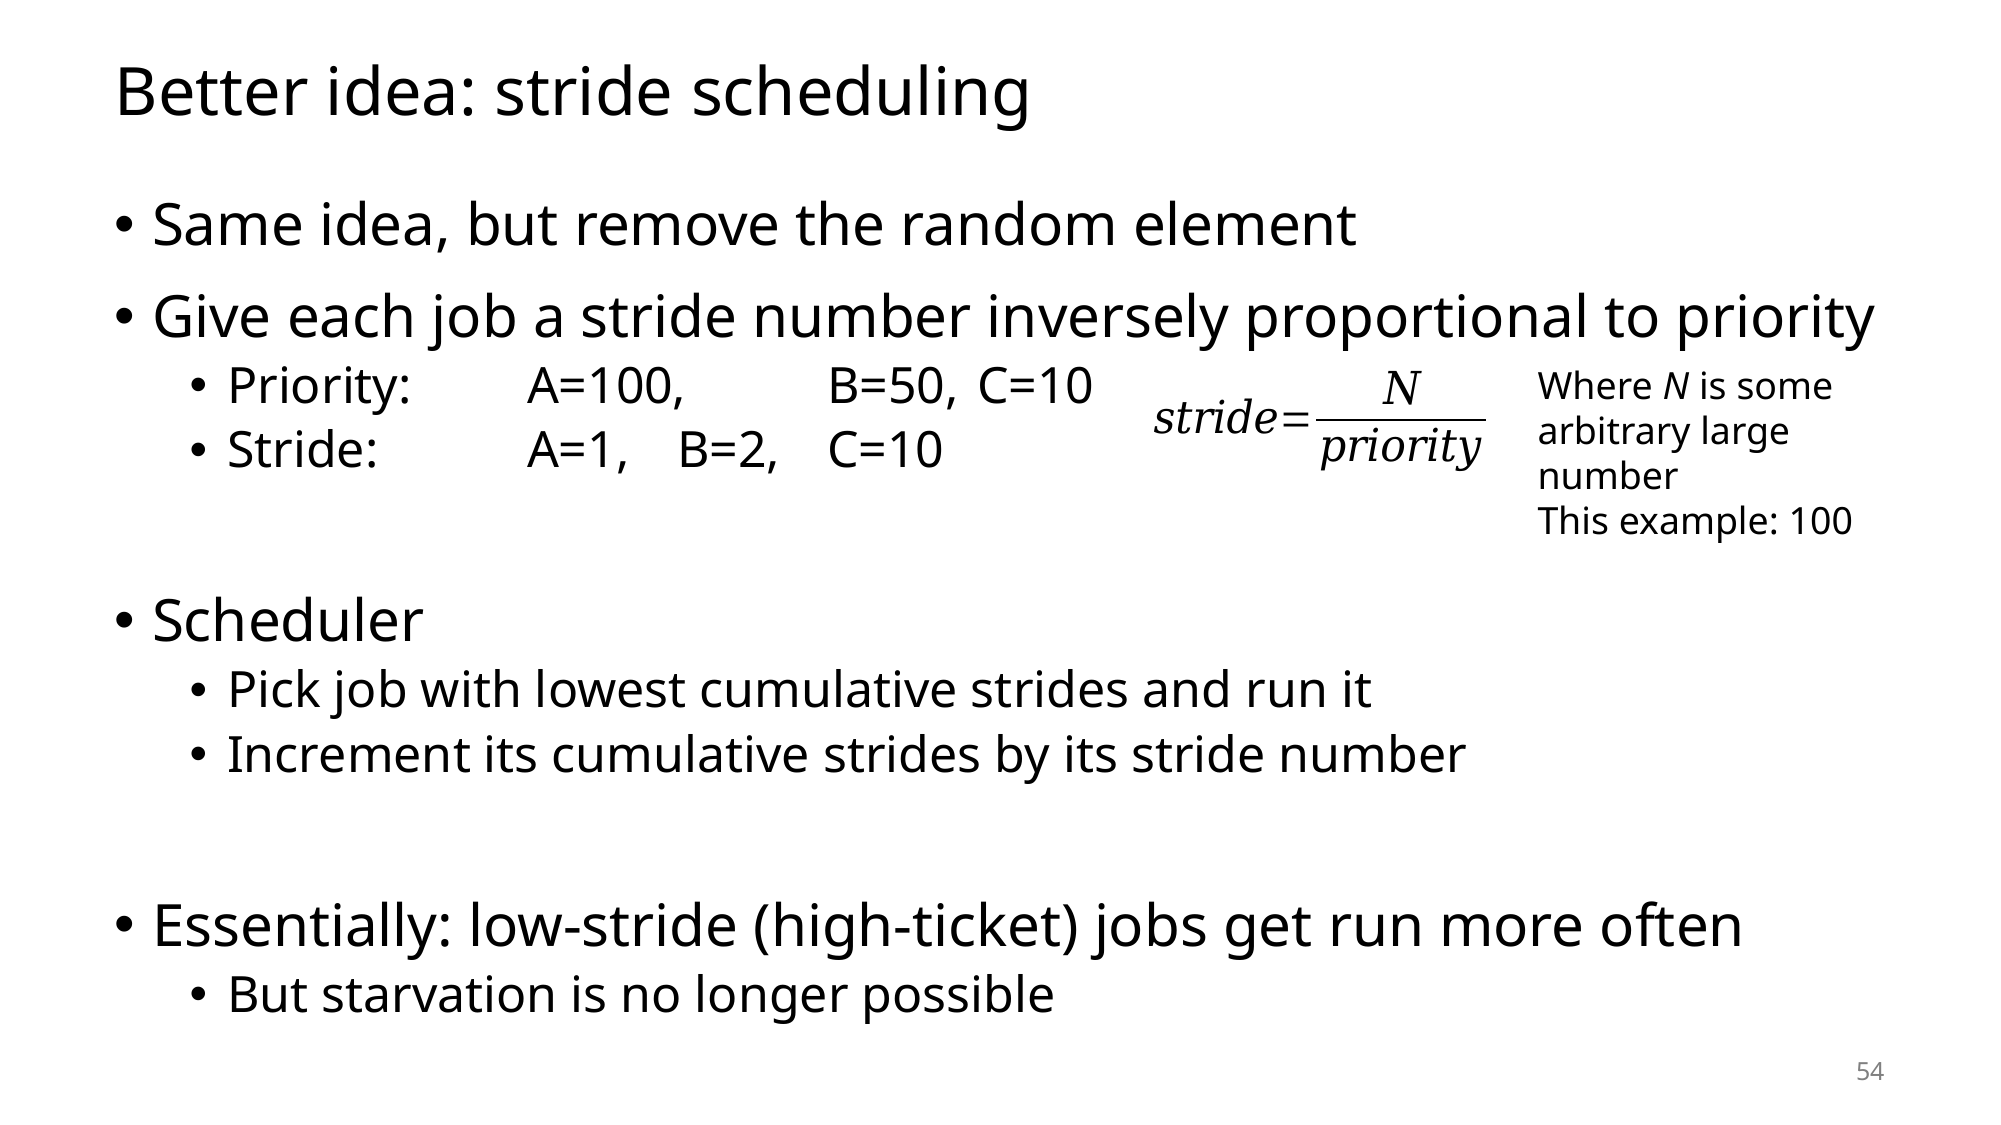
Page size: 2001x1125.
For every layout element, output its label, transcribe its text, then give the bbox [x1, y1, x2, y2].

text_box Where N is some arbitrary large number This example: 100 [1522, 355, 1930, 550]
list Same idea, but remove the random element Give each job a stride number inversely proportional to priority Priority: A=100, B=50, C=10 Stride: A=1, B=2, C=10 Scheduler Pick job with lowest cumulative strides and run it Increment its cumulative strides by its stride number Essentially: low-stride (high-ticket) jobs get run more often But starvation is no longer possible [99, 187, 1900, 1013]
title Better idea: stride scheduling [99, 37, 1900, 150]
slide_number 54 [1749, 1042, 1900, 1103]
